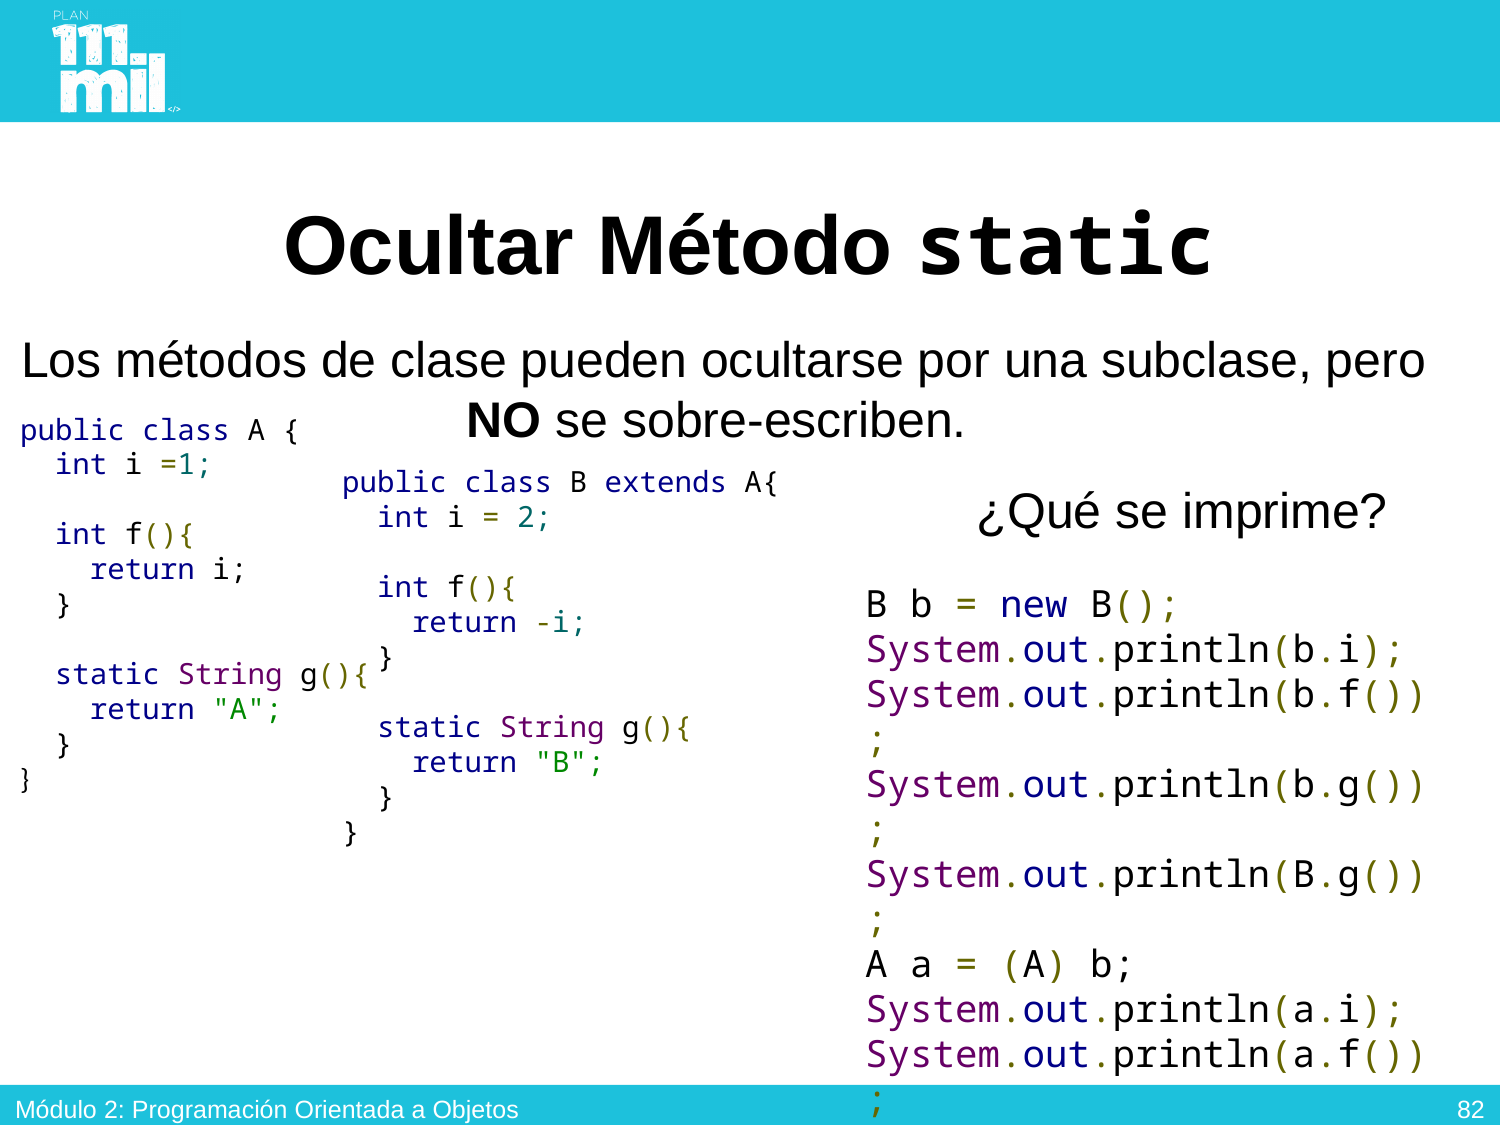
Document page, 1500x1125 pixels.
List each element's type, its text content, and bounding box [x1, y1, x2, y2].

text_box ¿Qué se imprime? [956, 470, 1408, 547]
footer Módulo 2: Programación Orientada a Objetos [0, 1078, 579, 1125]
text_box Los métodos de clase pueden ocultarse por una subclase, pero NO se sobre-escriben. [0, 319, 1474, 456]
text_box public class B extends A{ int i = 2; int f(){ return -i; } static String g(){ return "B"; } } [327, 455, 1078, 860]
slide_number 81 [1162, 1078, 1500, 1125]
text_box public class A { int i =1; int f(){ return i; } static String g(){ return "A"; } } [4, 403, 475, 808]
title Ocultar Método static [103, 147, 1397, 319]
text_box B b = new B(); System.out.println(b.i); System.out.println(b.f()); System.out.println(b.g()); System.out.println(B.g()); A a = (A) b; System.out.println(a.i); System.out.println(a.f()); System.out.println(a.g()); System.out.println(A.g()); [850, 572, 1462, 1042]
picture [50, 9, 181, 113]
